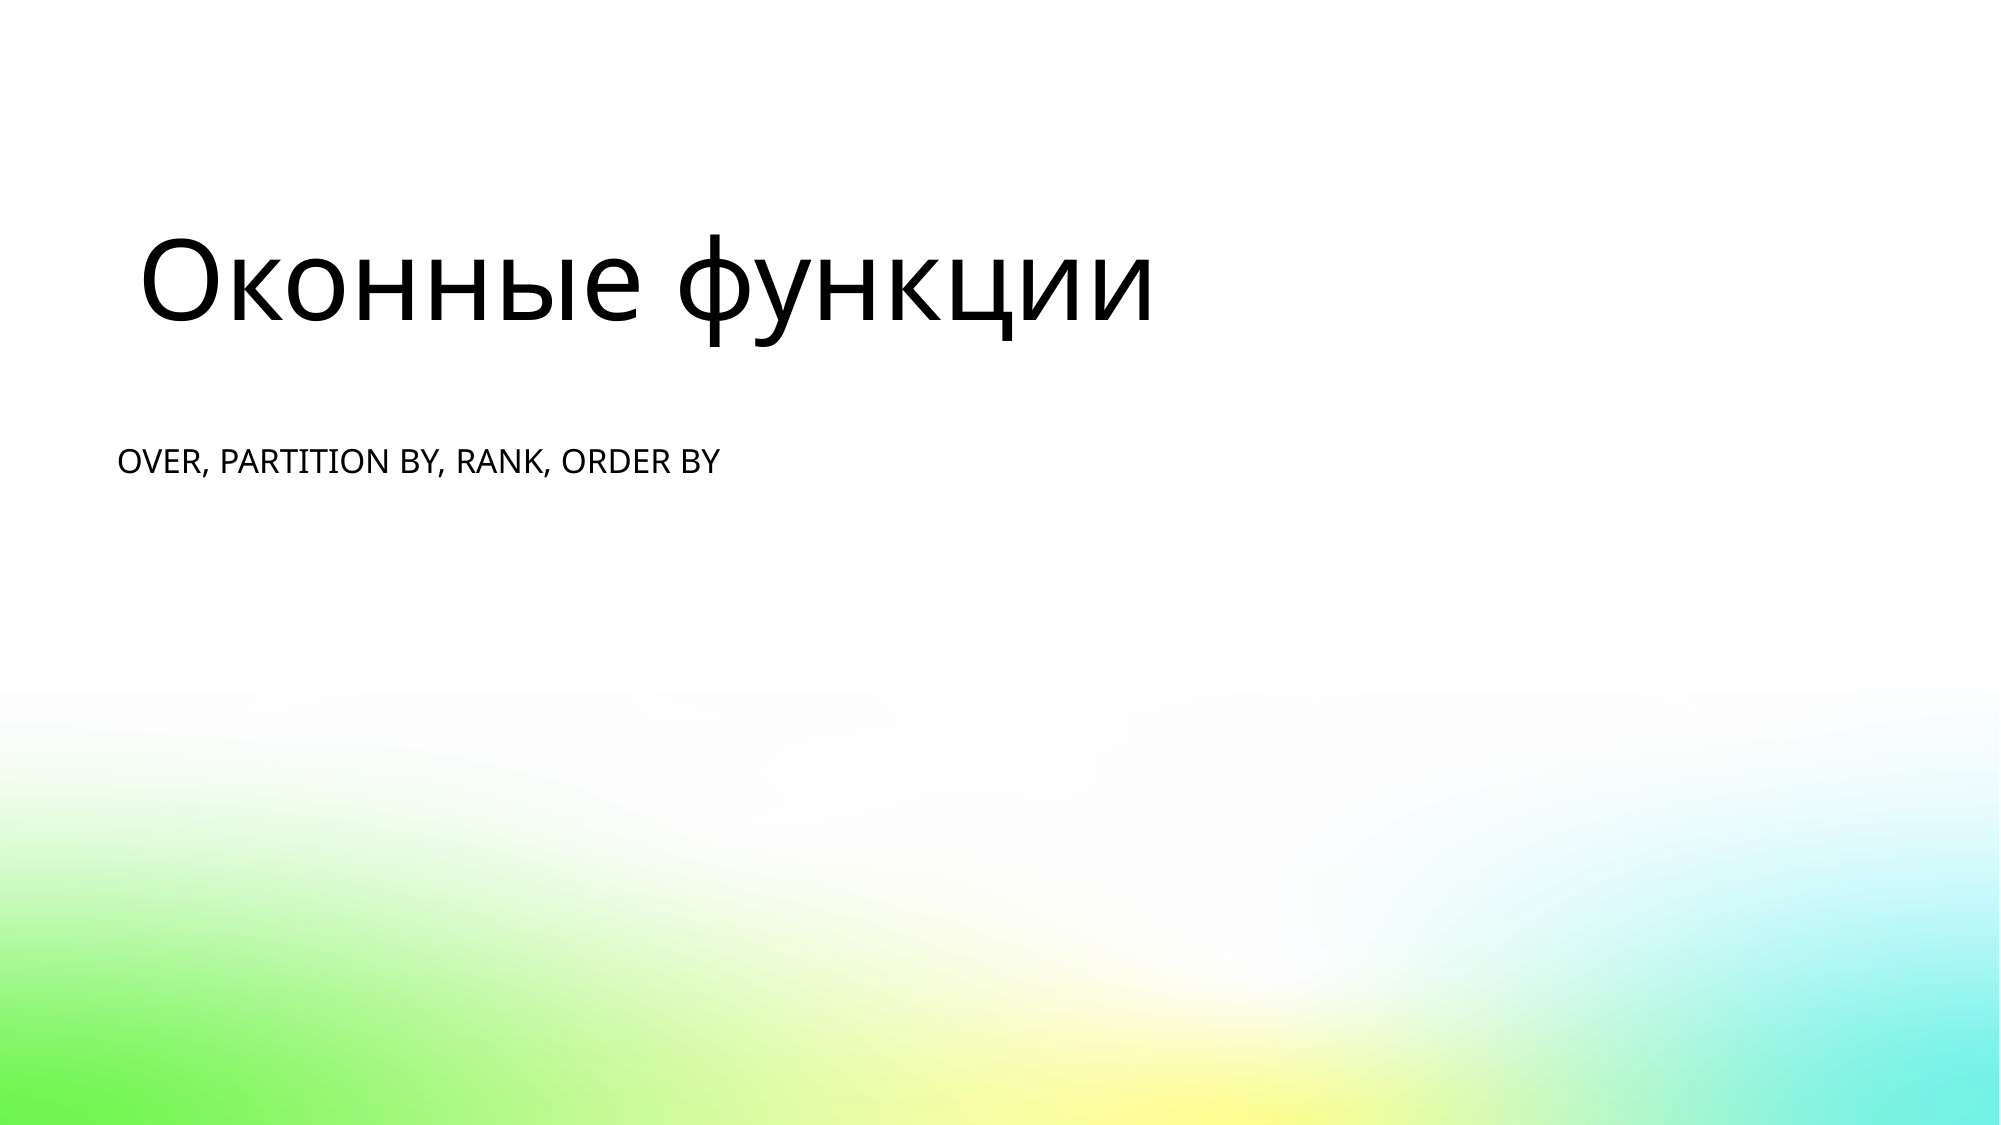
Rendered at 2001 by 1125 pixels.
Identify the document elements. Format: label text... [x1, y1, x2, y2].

text_box OVER, PARTITION BY, RANK, ORDER BY [116, 444, 1888, 870]
picture [0, 693, 2000, 1125]
text_box Оконные функции [137, 208, 1501, 357]
